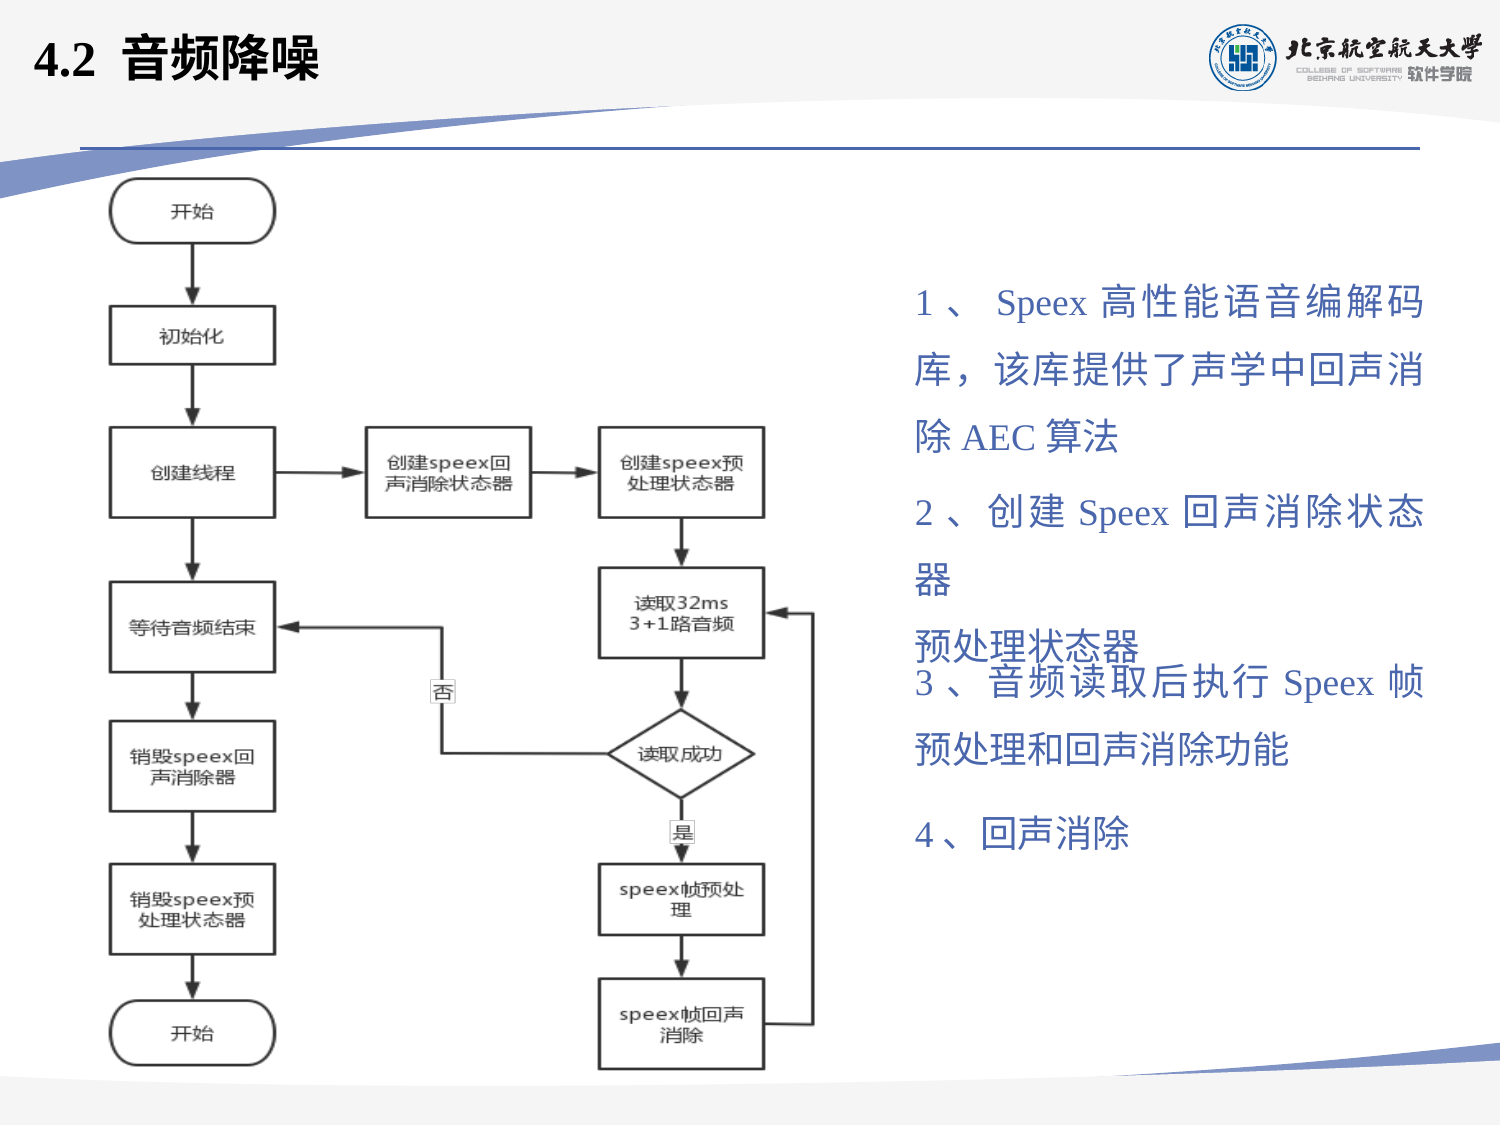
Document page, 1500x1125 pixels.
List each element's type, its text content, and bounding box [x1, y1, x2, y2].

text_box 4、回声消除 [899, 779, 1440, 863]
picture [32, 117, 864, 1109]
text_box 1、Speex高性能语音编解码库，该库提供了声学中回声消除AEC算法 [899, 248, 1440, 458]
text_box 4.2 音频降噪 [19, 19, 768, 94]
text_box 2、创建Speex回声消除状态器 预处理状态器 [899, 458, 1440, 628]
picture [1209, 24, 1482, 91]
text_box 3、音频读取后执行Speex帧预处理和回声消除功能 [899, 628, 1440, 778]
